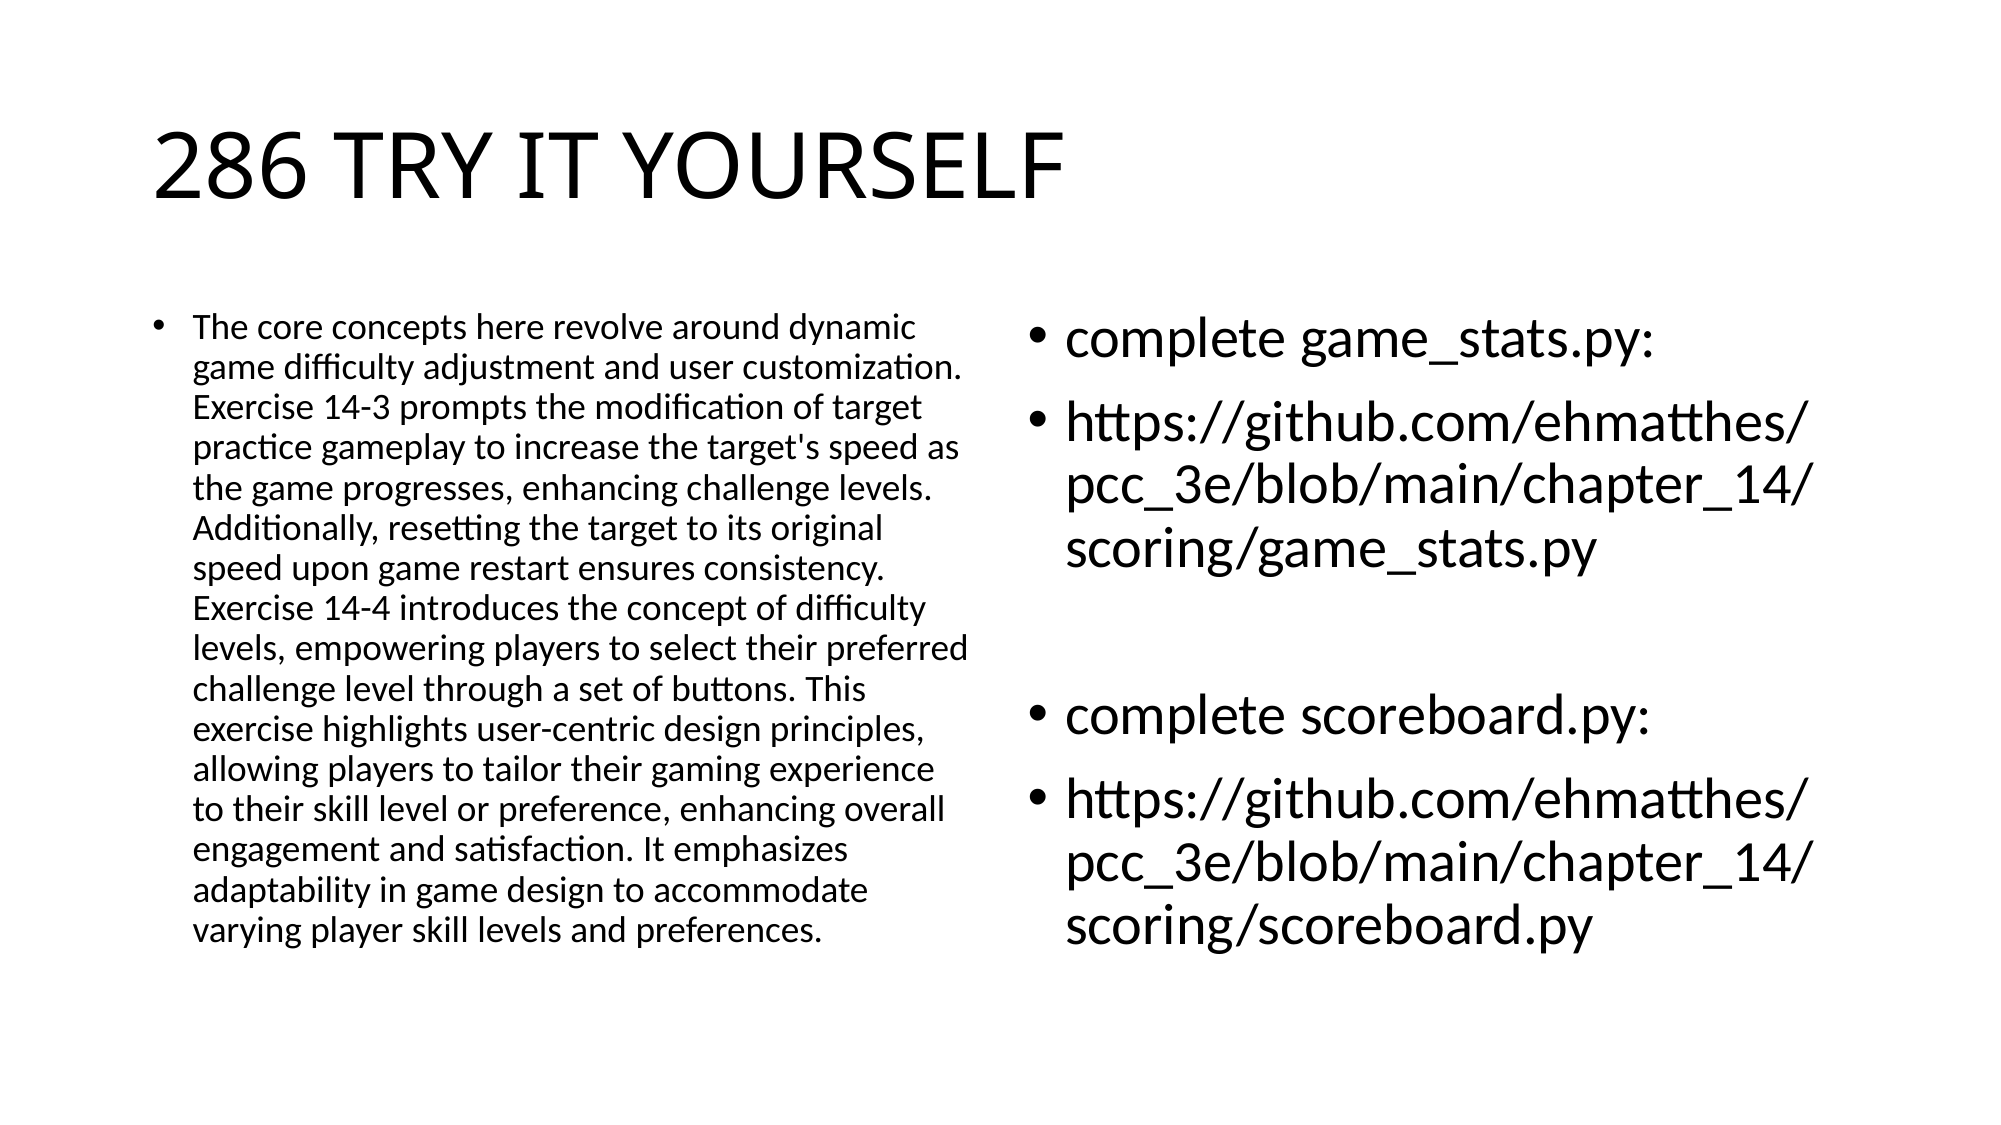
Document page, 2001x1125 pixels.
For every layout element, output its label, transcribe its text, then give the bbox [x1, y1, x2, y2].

title 286 TRY IT YOURSELF [137, 59, 1863, 278]
list complete game_stats.py: https://github.com/ehmatthes/pcc_3e/blob/main/chapter_14/scoring/game_stats.py complete scoreboard.py: https://github.com/ehmatthes/pcc_3e/blob/main/chapter_14/scoring/scoreboard.py [1012, 299, 1863, 1014]
list The core concepts here revolve around dynamic game difficulty adjustment and user customization. Exercise 14-3 prompts the modification of target practice gameplay to increase the target's speed as the game progresses, enhancing challenge levels. Additionally, resetting the target to its original speed upon game restart ensures consistency. Exercise 14-4 introduces the concept of difficulty levels, empowering players to select their preferred challenge level through a set of buttons. This exercise highlights user-centric design principles, allowing players to tailor their gaming experience to their skill level or preference, enhancing overall engagement and satisfaction. It emphasizes adaptability in game design to accommodate varying player skill levels and preferences. [137, 299, 988, 1014]
